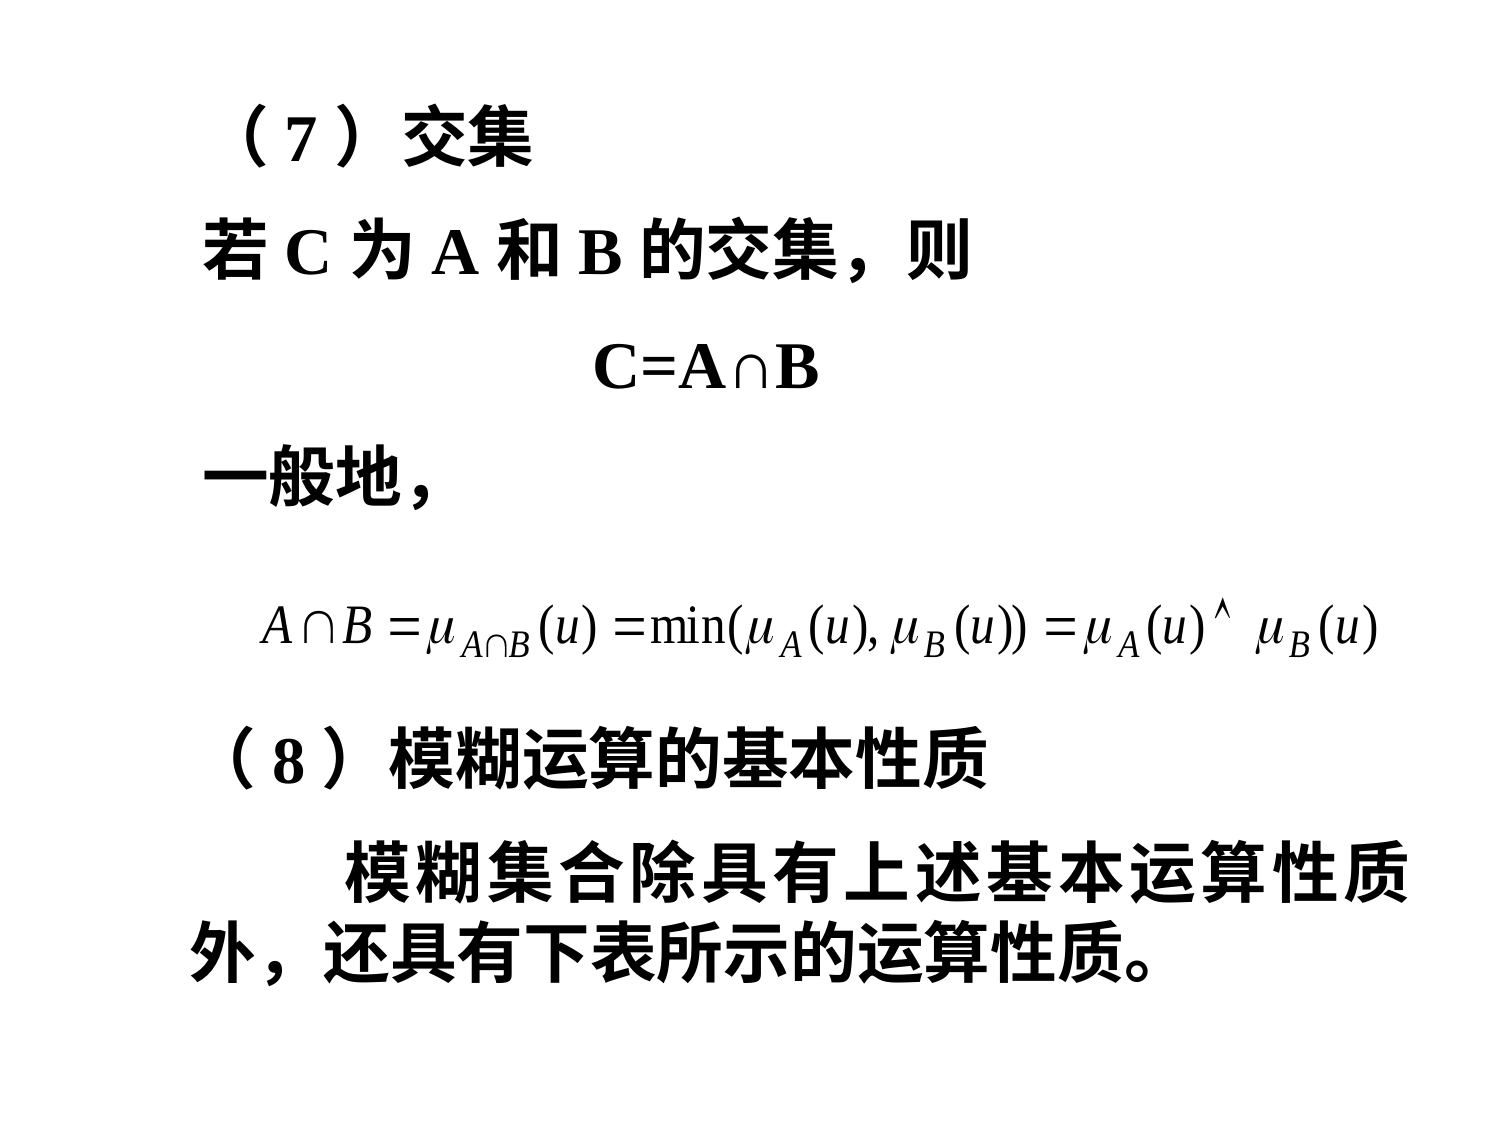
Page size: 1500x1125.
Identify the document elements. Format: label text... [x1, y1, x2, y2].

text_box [249, 587, 1388, 677]
text_box （8）模糊运算的基本性质 模糊集合除具有上述基本运算性质外，还具有下表所示的运算性质。 [174, 709, 1425, 998]
text_box （7）交集 若C为A和B的交集，则 C=A∩B 一般地， [187, 87, 1225, 522]
